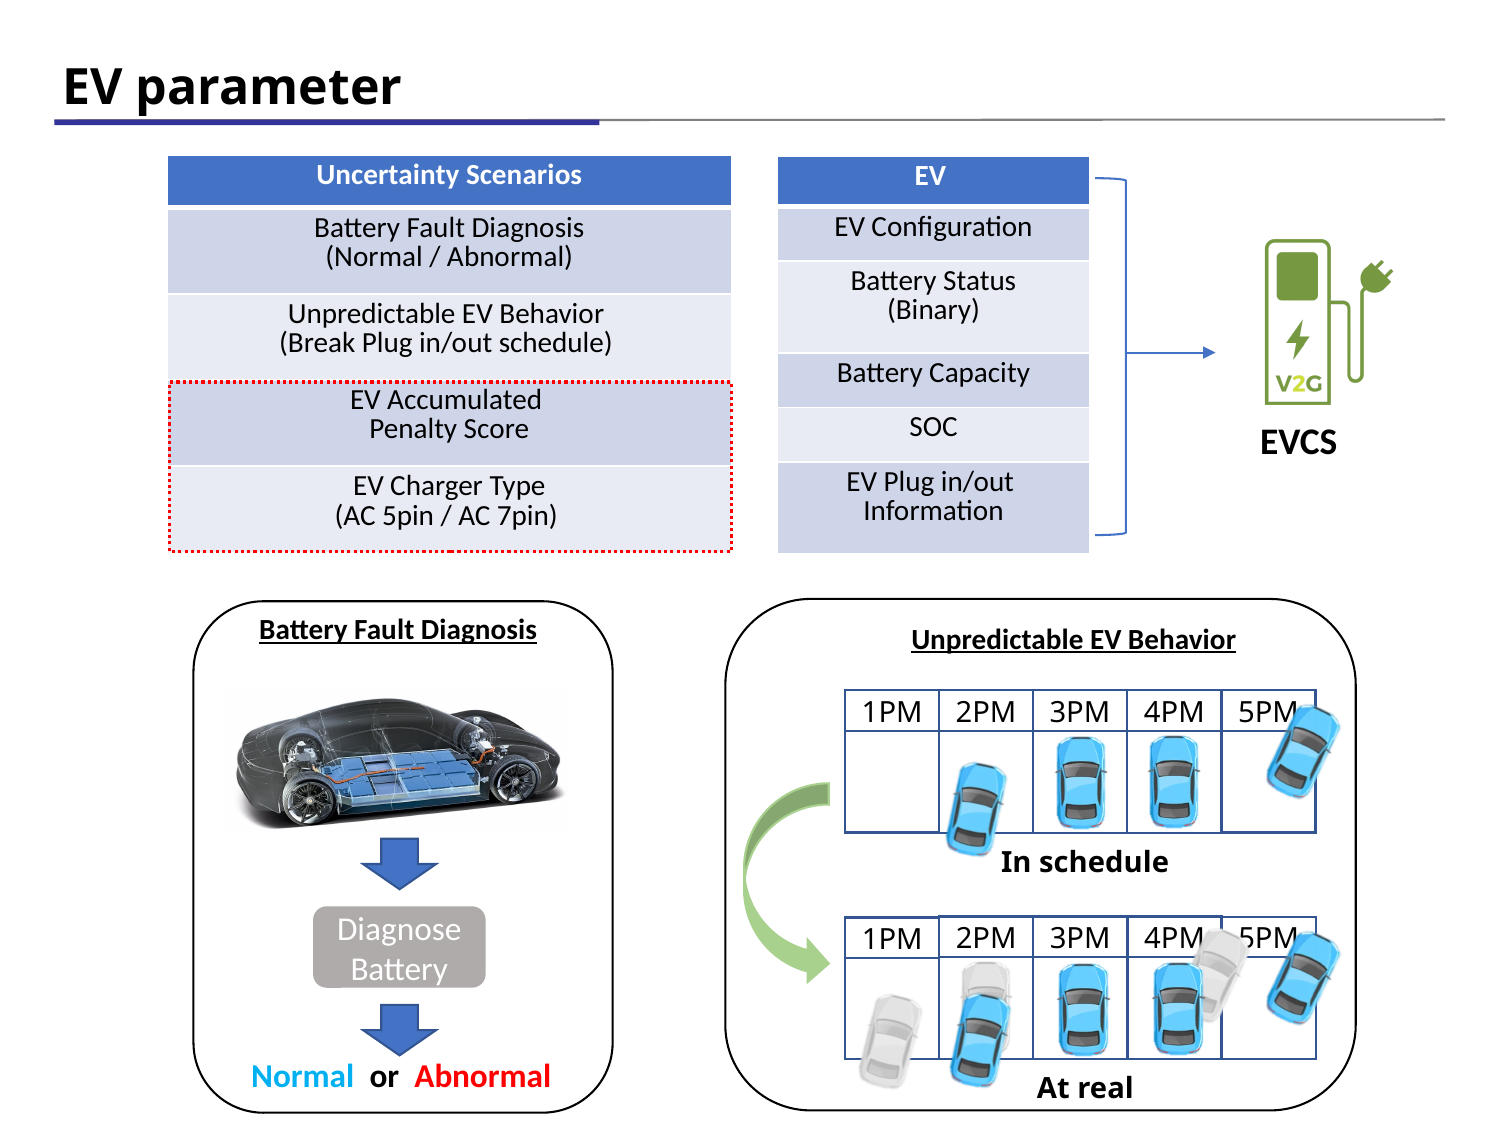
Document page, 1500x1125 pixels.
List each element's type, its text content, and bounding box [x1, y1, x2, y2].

title EV parameter [47, 53, 1398, 123]
table_cell SOC [778, 408, 1089, 461]
picture [1049, 959, 1115, 1064]
picture [946, 990, 1017, 1095]
picture [942, 758, 1007, 863]
table_header Uncertainty Scenarios [168, 156, 731, 205]
table_cell Battery Fault Diagnosis (Normal / Abnormal) [168, 210, 731, 293]
table_cell EV Configuration [778, 209, 1089, 260]
picture [1047, 732, 1112, 837]
text_box [724, 597, 1357, 1112]
table_cell Unpredictable EV Behavior (Break Plug in/out schedule) [168, 295, 731, 379]
table_cell Battery Status (Binary) [778, 262, 1089, 352]
picture [1140, 731, 1205, 836]
text_box [192, 600, 614, 1114]
text_box [1095, 177, 1127, 536]
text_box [1241, 228, 1409, 471]
text_box [169, 381, 732, 553]
picture [223, 683, 575, 837]
table_cell EV Plug in/out Information [778, 463, 1089, 553]
picture [1144, 924, 1243, 1063]
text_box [845, 916, 1033, 1060]
picture [856, 991, 921, 1096]
picture [1268, 926, 1334, 1031]
picture [1268, 700, 1334, 805]
table_header EV [778, 157, 1089, 204]
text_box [1033, 916, 1128, 1060]
table_cell Battery Capacity [778, 354, 1089, 407]
